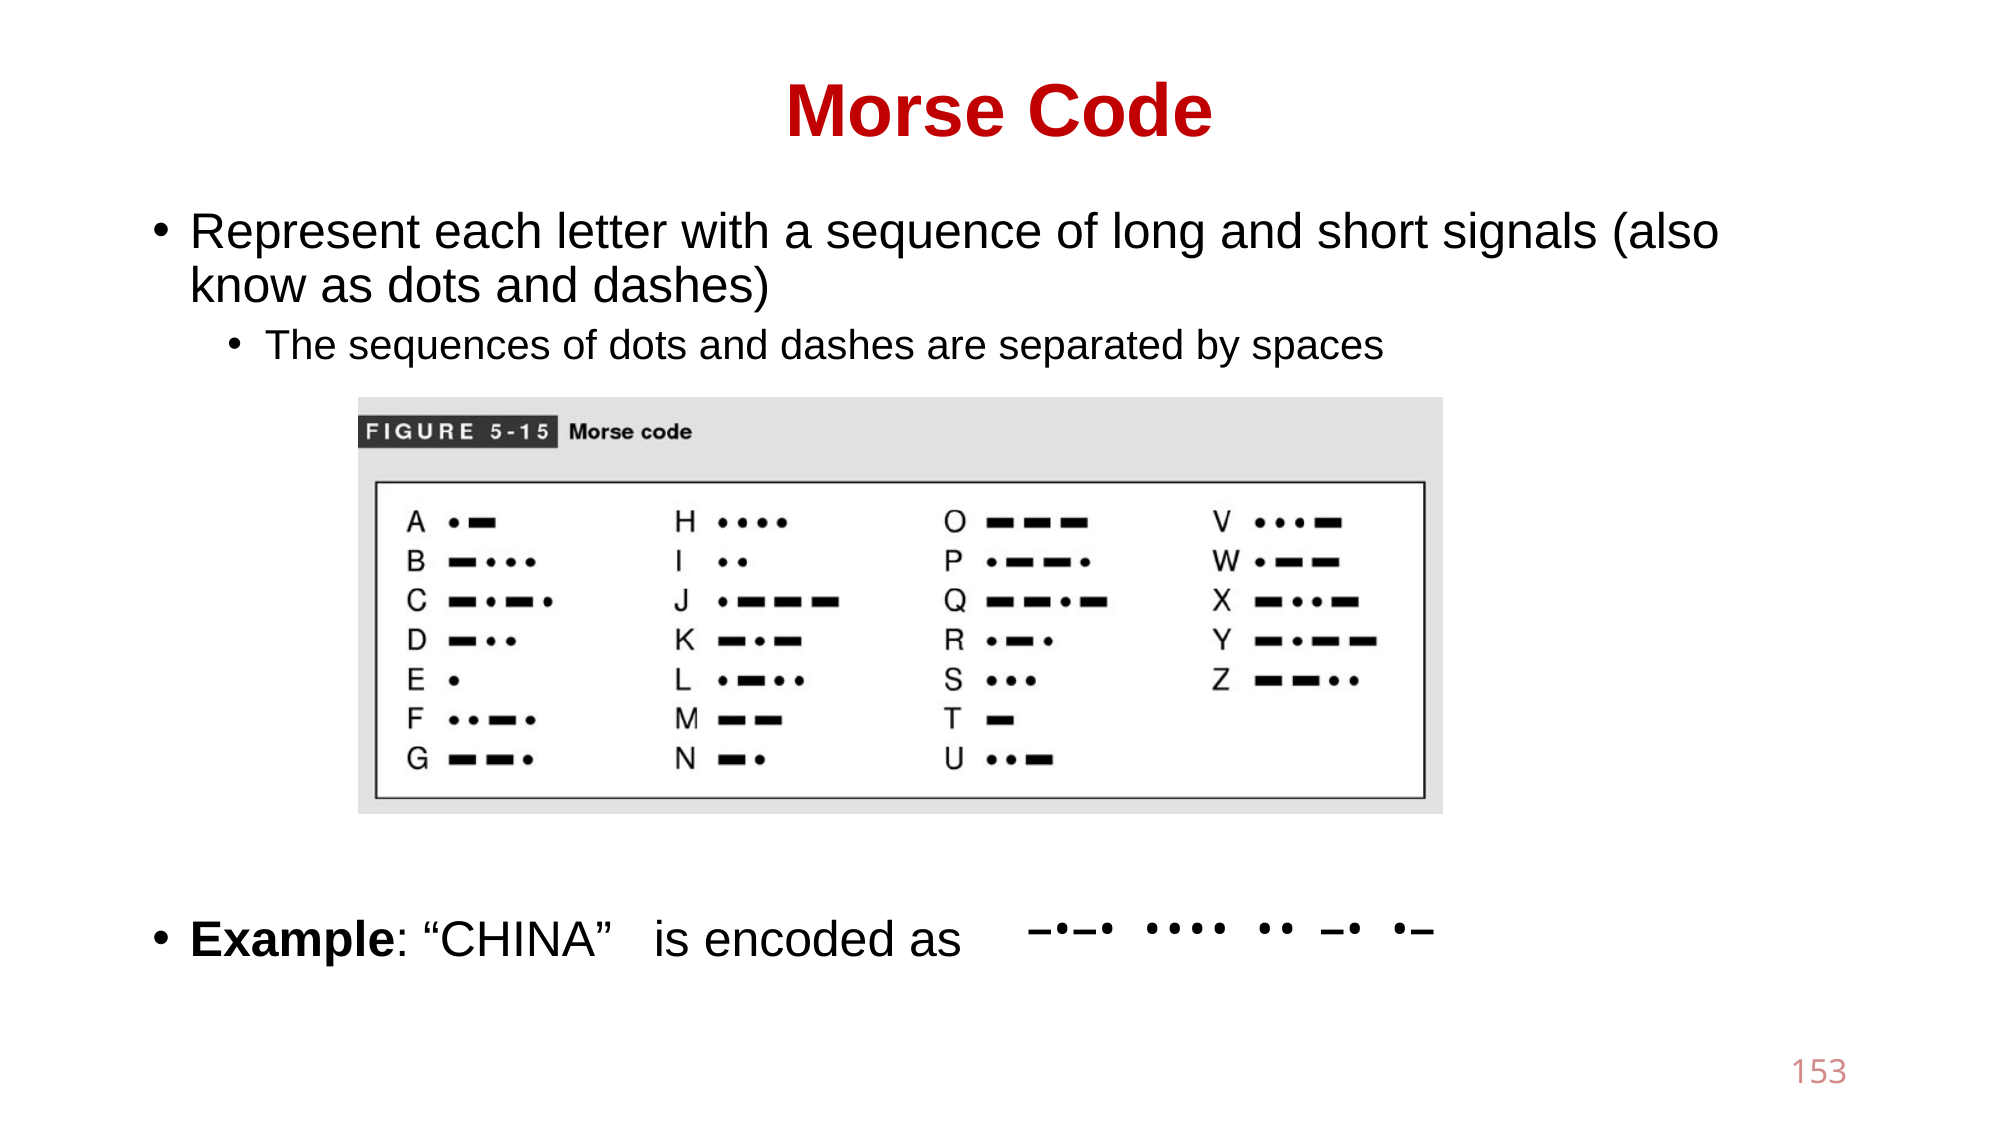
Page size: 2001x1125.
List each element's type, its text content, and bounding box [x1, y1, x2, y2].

picture [342, 379, 1455, 825]
slide_number 153 [1412, 1042, 1863, 1103]
list Represent each letter with a sequence of long and short signals (also know as dots and dashes) The sequences of dots and dashes are separated by spaces Example: “CHINA” is encoded as [137, 197, 1863, 1025]
title Morse Code [137, 59, 1863, 166]
text_box —•—• •••• •• —• •— [1013, 897, 1653, 957]
